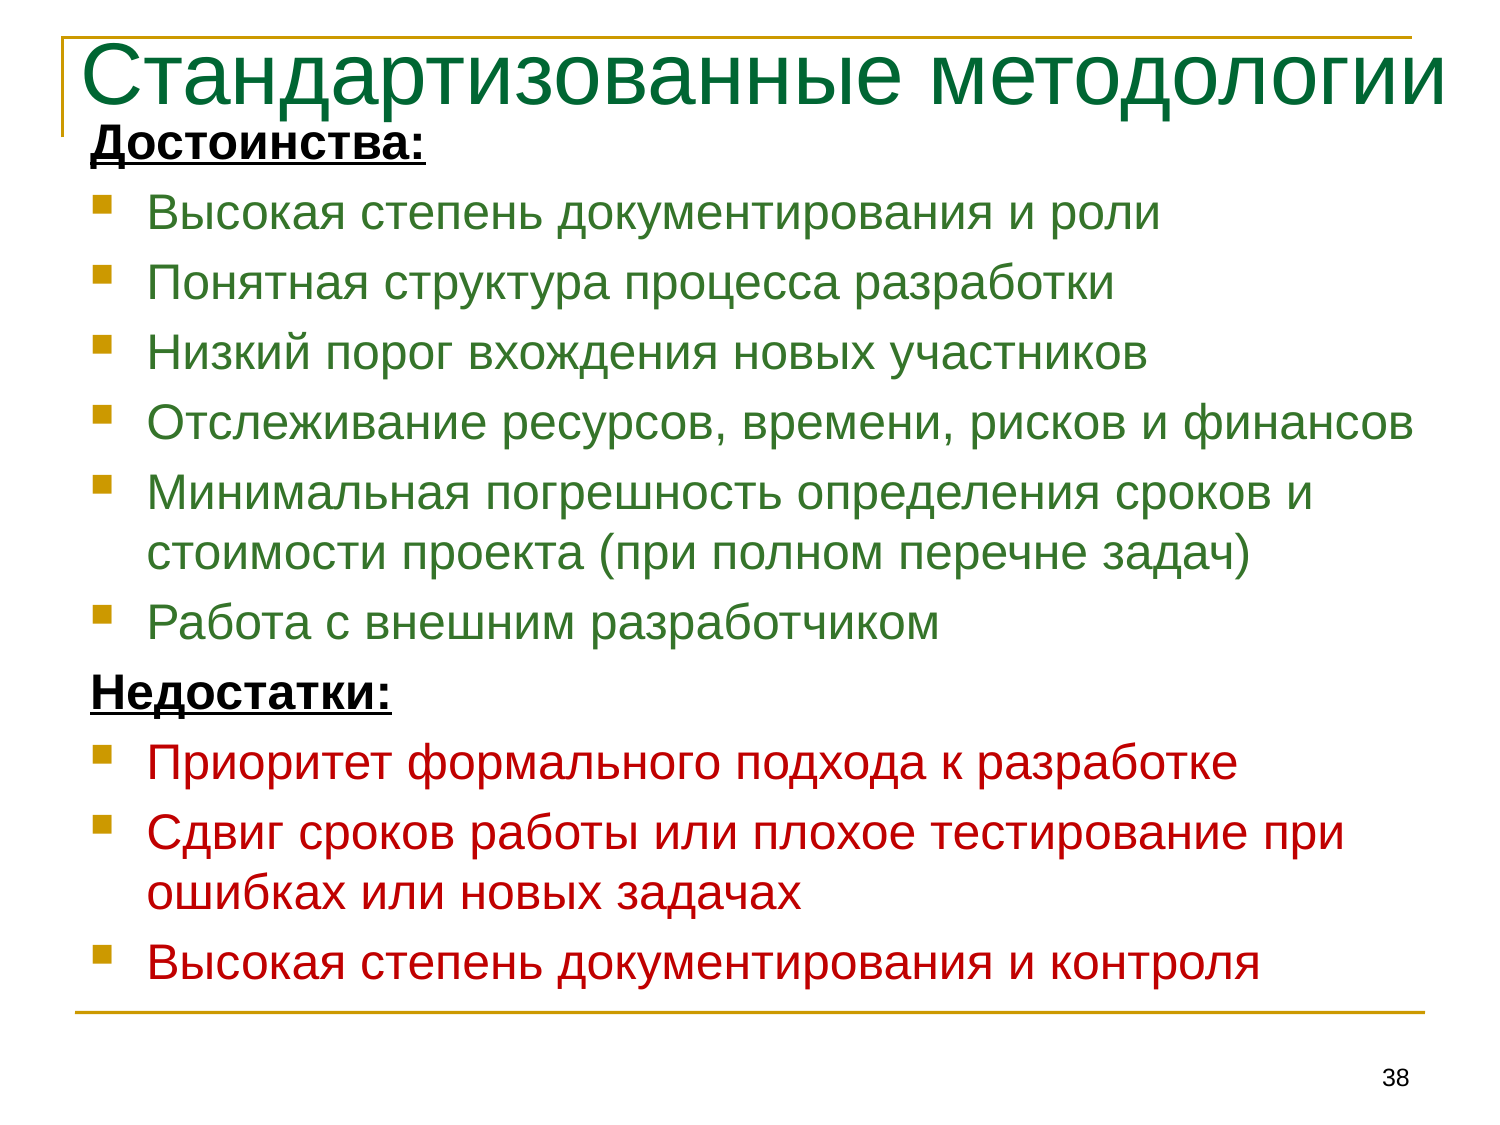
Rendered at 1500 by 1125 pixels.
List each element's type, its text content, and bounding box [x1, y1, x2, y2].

title Стандартизованные методологии [64, 9, 1483, 197]
slide_number 38 [1074, 1023, 1426, 1100]
list Достоинства: Высокая степень документирования и роли Понятная структура процесса разработки Низкий порог вхождения новых участников Отслеживание ресурсов, времени, рисков и финансов Минимальная погрешность определения сроков и стоимости проекта (при полном перечне задач) Работа с внешним разработчиком Недостатки: Приоритет формального подхода к разработке Сдвиг сроков работы или плохое тестирование при ошибках или новых задачах Высокая степень документирования и контроля [74, 101, 1471, 971]
